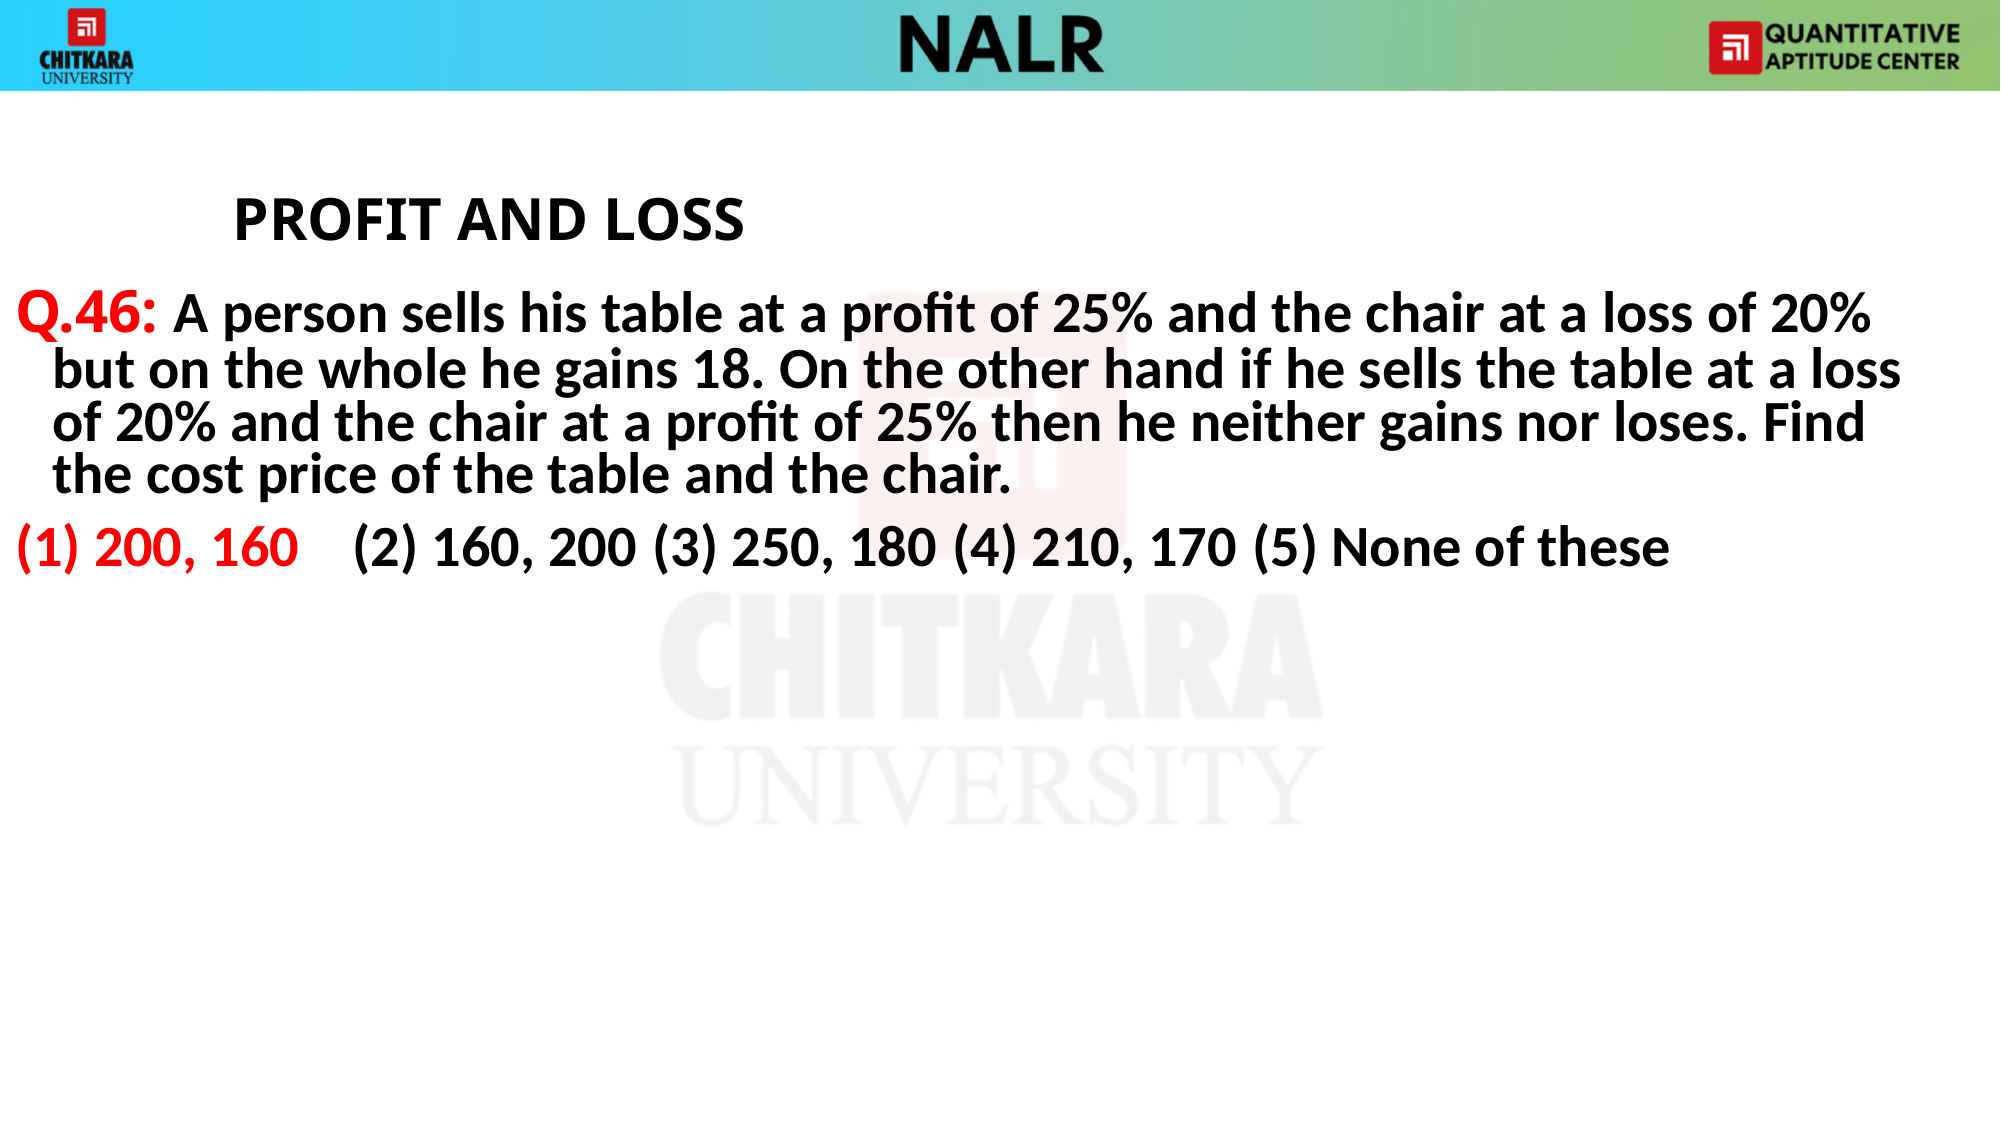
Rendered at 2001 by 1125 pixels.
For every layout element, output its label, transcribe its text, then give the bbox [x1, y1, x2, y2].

picture [0, 0, 2000, 1125]
list PROFIT AND LOSS Q.46: A person sells his table at a profit of 25% and the chair at a loss of 20% but on the whole he gains 18. On the other hand if he sells the table at a loss of 20% and the chair at a profit of 25% then he neither gains nor loses. Find the cost price of the table and the chair. (1) 200, 160 (2) 160, 200 (3) 250, 180 (4) 210, 170 (5) None of these [0, 175, 1925, 1053]
title [0, 31, 1917, 142]
